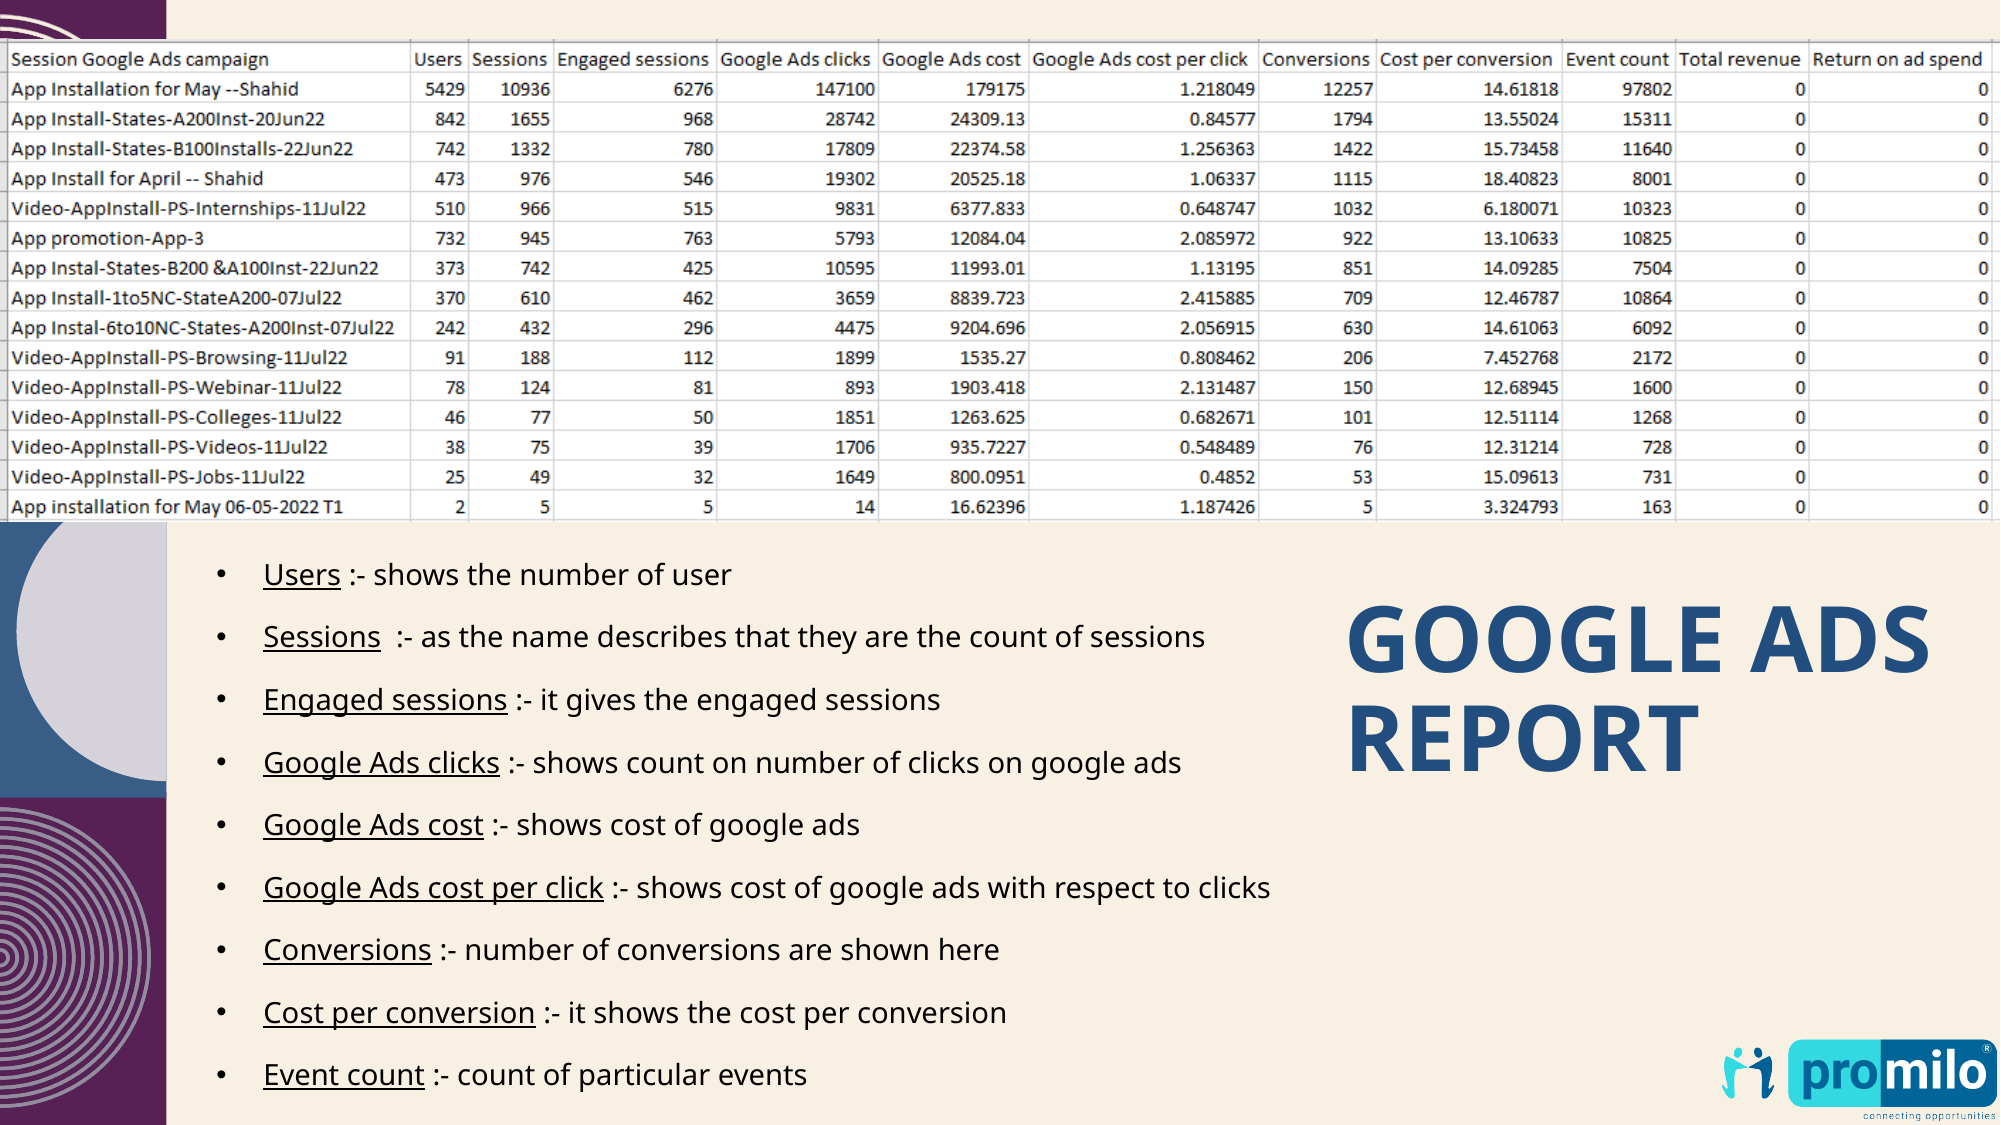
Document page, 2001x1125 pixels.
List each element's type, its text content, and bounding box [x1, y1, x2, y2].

title Google Ads Report [1329, 573, 1980, 799]
picture [0, 15, 2000, 522]
picture [1, 808, 151, 1108]
picture [1716, 1035, 2000, 1125]
list Users :- shows the number of user Sessions :- as the name describes that they are the count of sessions Engaged sessions :- it gives the engaged sessions Google Ads clicks :- shows count on number of clicks on google ads Google Ads cost :- shows cost of google ads Google Ads cost per click :- shows cost of google ads with respect to clicks Conversions :- number of conversions are shown here Cost per conversion :- it shows the cost per conversion Event count :- count of particular events [201, 542, 1296, 1105]
